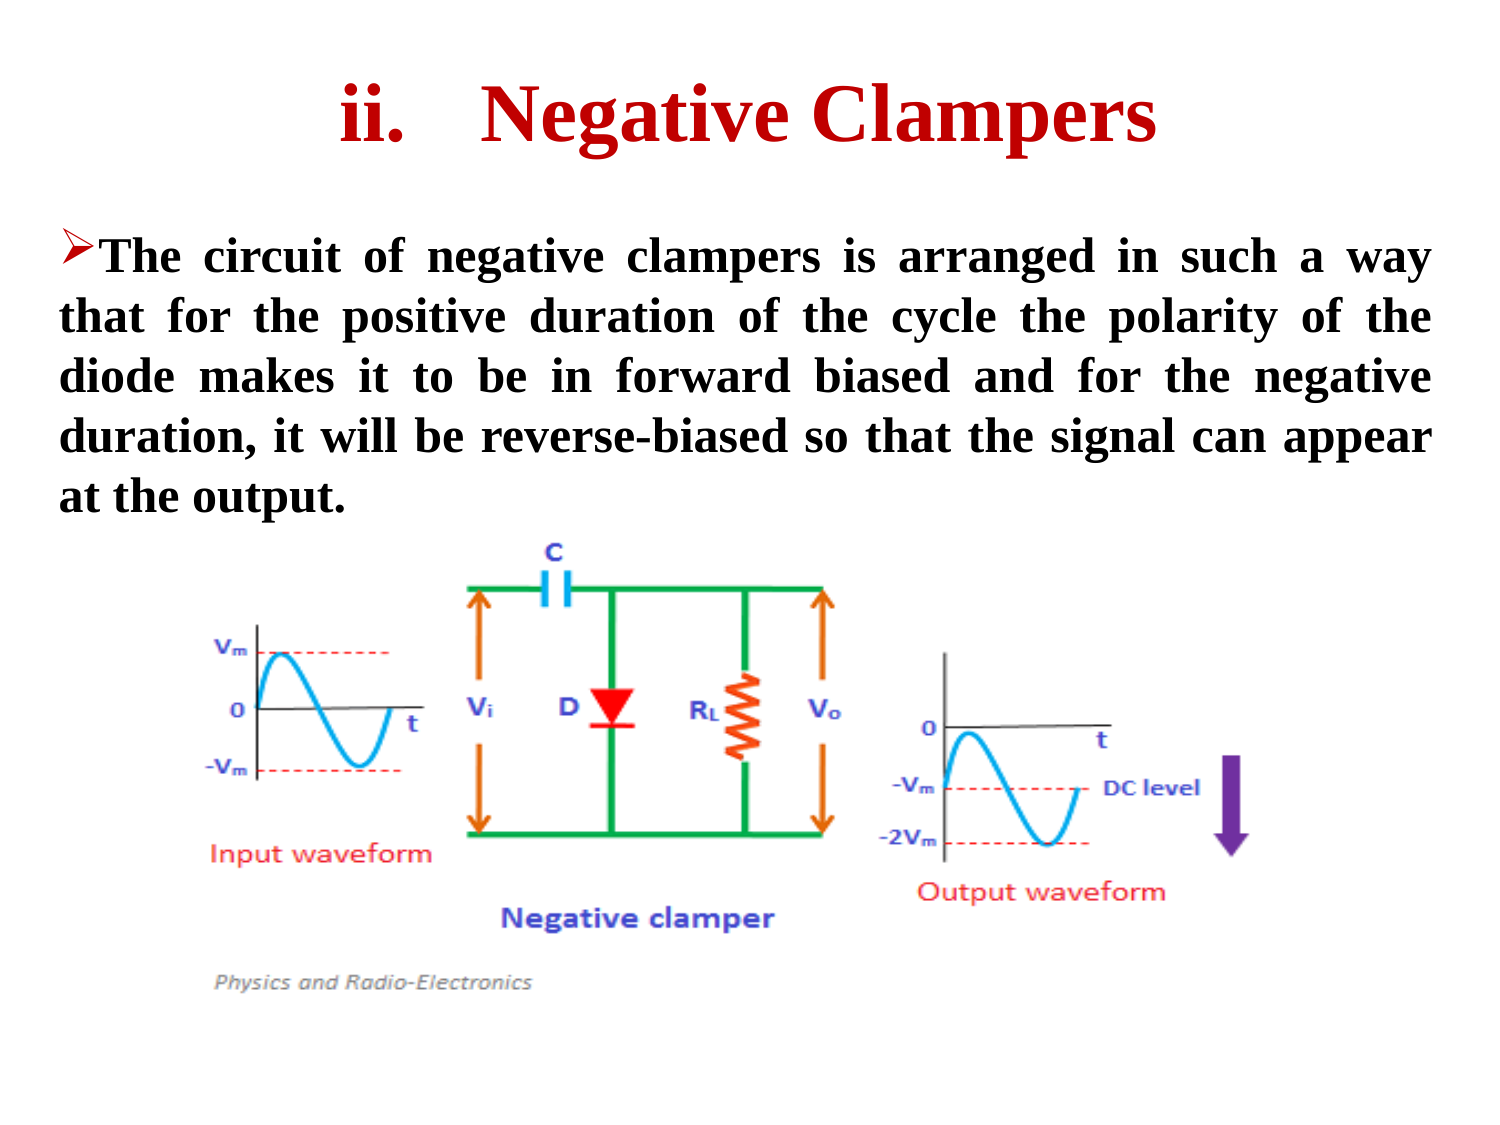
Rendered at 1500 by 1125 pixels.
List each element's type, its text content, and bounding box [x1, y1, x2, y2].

list The circuit of negative clampers is arranged in such a way that for the positive duration of the cycle the polarity of the diode makes it to be in forward biased and for the negative duration, it will be reverse-biased so that the signal can appear at the output. [58, 222, 1434, 647]
picture [198, 538, 1255, 1008]
title Negative Clampers [339, 58, 1172, 222]
